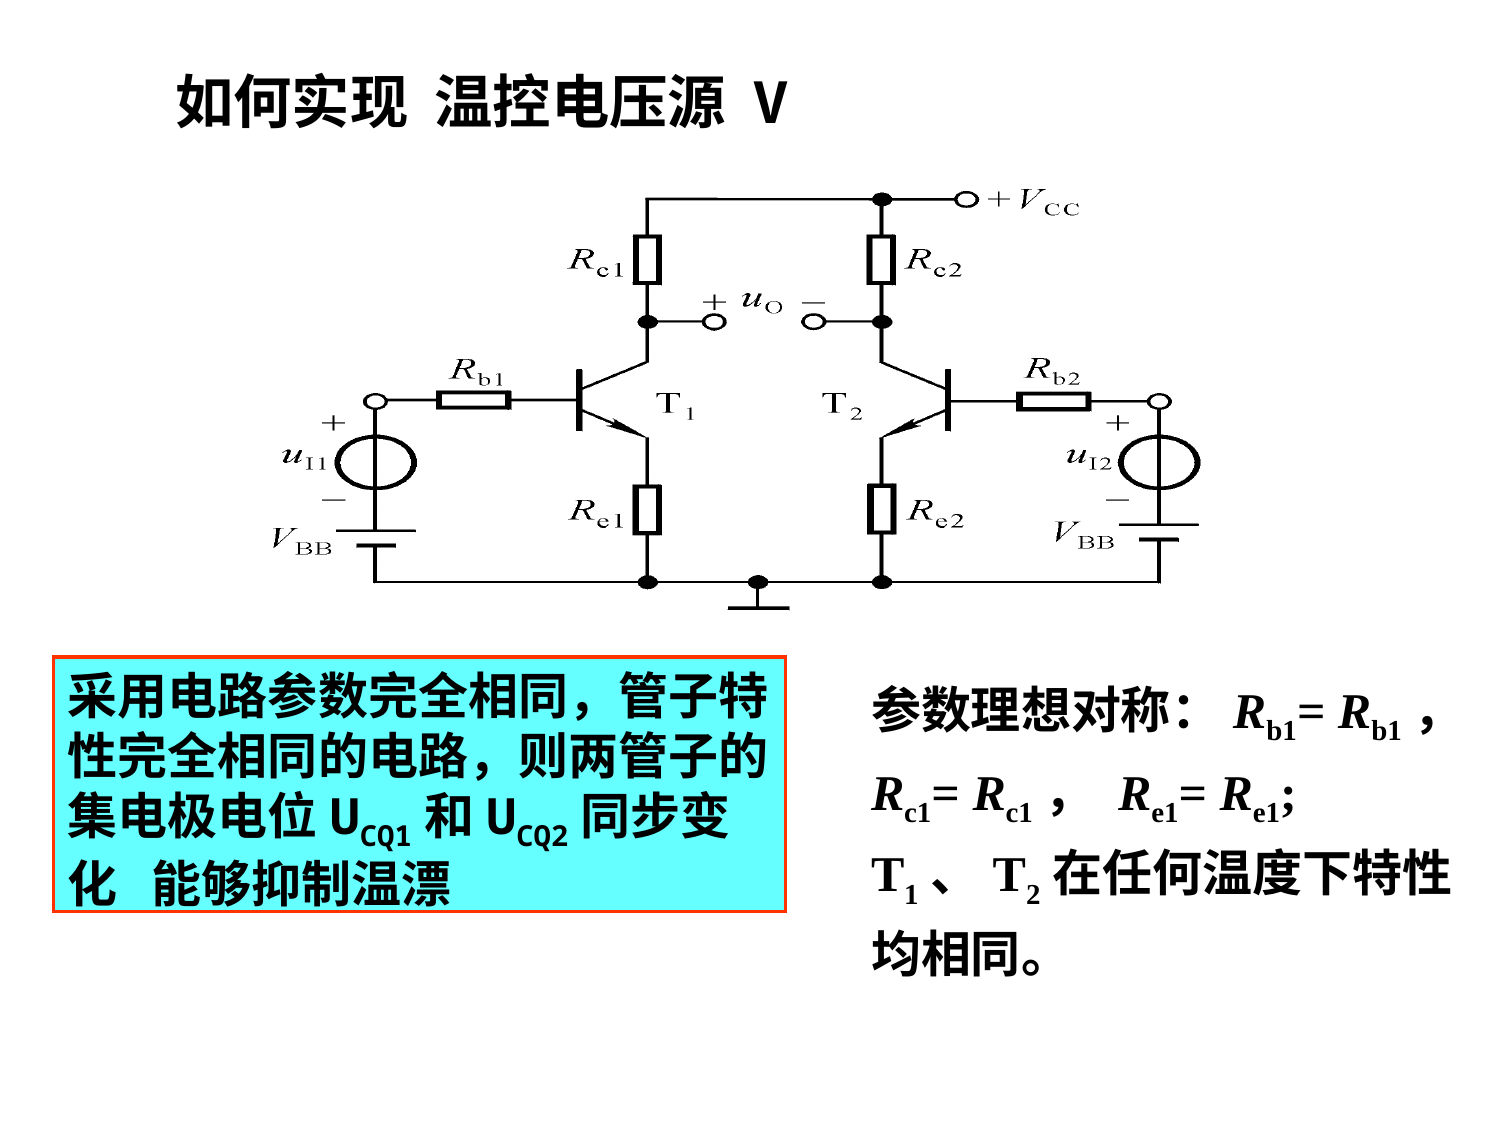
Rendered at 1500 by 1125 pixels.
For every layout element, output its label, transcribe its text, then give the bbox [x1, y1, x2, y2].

picture [242, 184, 1245, 622]
text_box 采用电路参数完全相同，管子特性完全相同的电路，则两管子的集电极电位UCQ1和UCQ2同步变化 能够抑制温漂 [53, 657, 786, 912]
text_box 参数理想对称：Rb1= Rb1，Rc1= Rc1， Re1= Re1; T1、T2在任何温度下特性均相同。 [856, 656, 1500, 990]
text_box 如何实现 温控电压源 V [160, 57, 804, 143]
